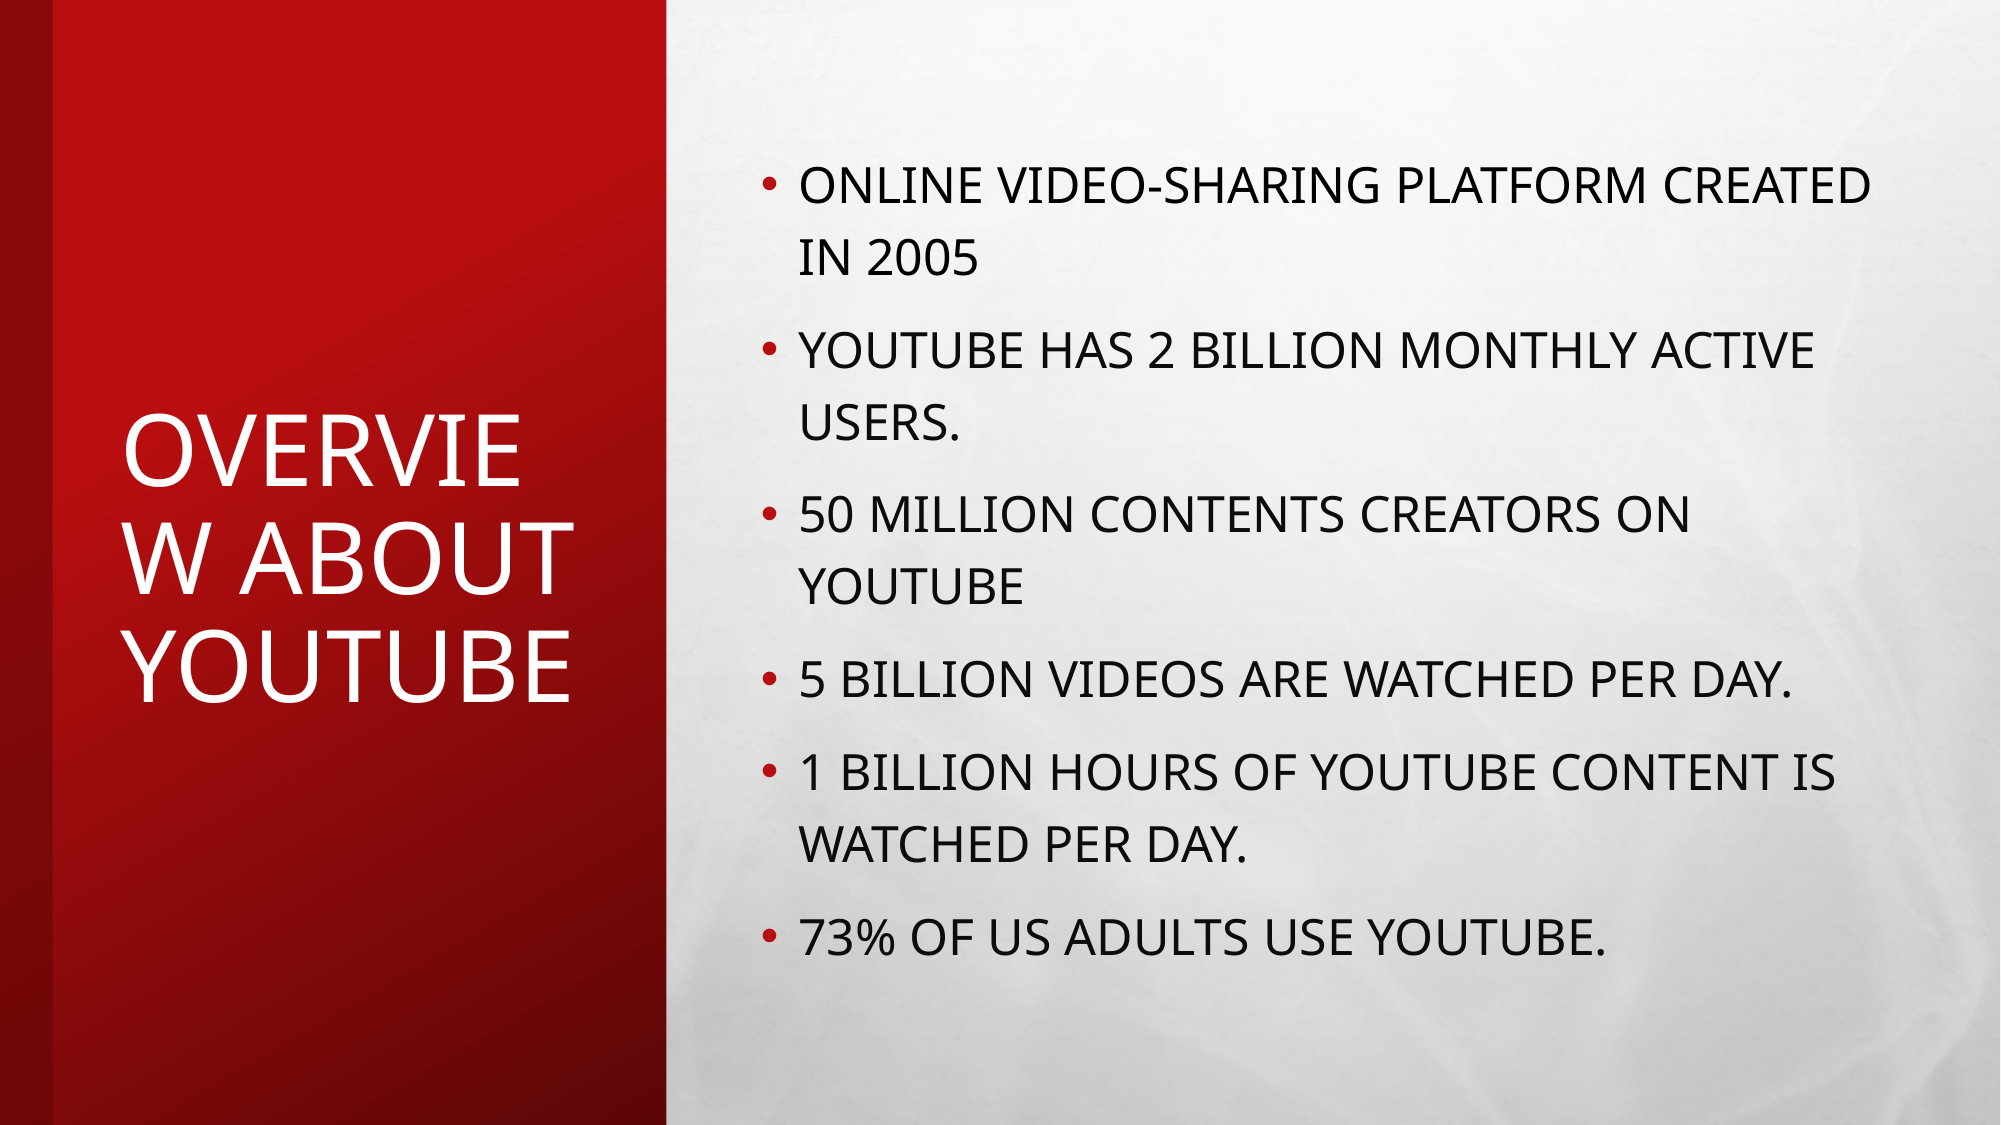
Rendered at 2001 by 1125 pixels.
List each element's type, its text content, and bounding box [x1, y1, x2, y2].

title OVERVIEW ABOUT YOUTUBE [105, 201, 607, 924]
list ONLINE VIDEO-SHARING PLATFORM CREATED IN 2005 YOUTUBE HAS 2 BILLION MONTHLY ACTIVE USERS. 50 MILLION CONTENTS CREATORS ON YOUTUBE 5 BILLION VIDEOS ARE WATCHED PER DAY. 1 BILLION HOURS OF YOUTUBE CONTENT IS WATCHED PER DAY. 73% OF US ADULTS USE YOUTUBE. [745, 24, 1898, 1082]
text_box [0, 0, 53, 1125]
text_box [53, 0, 666, 1125]
text_box [666, 0, 2000, 1125]
